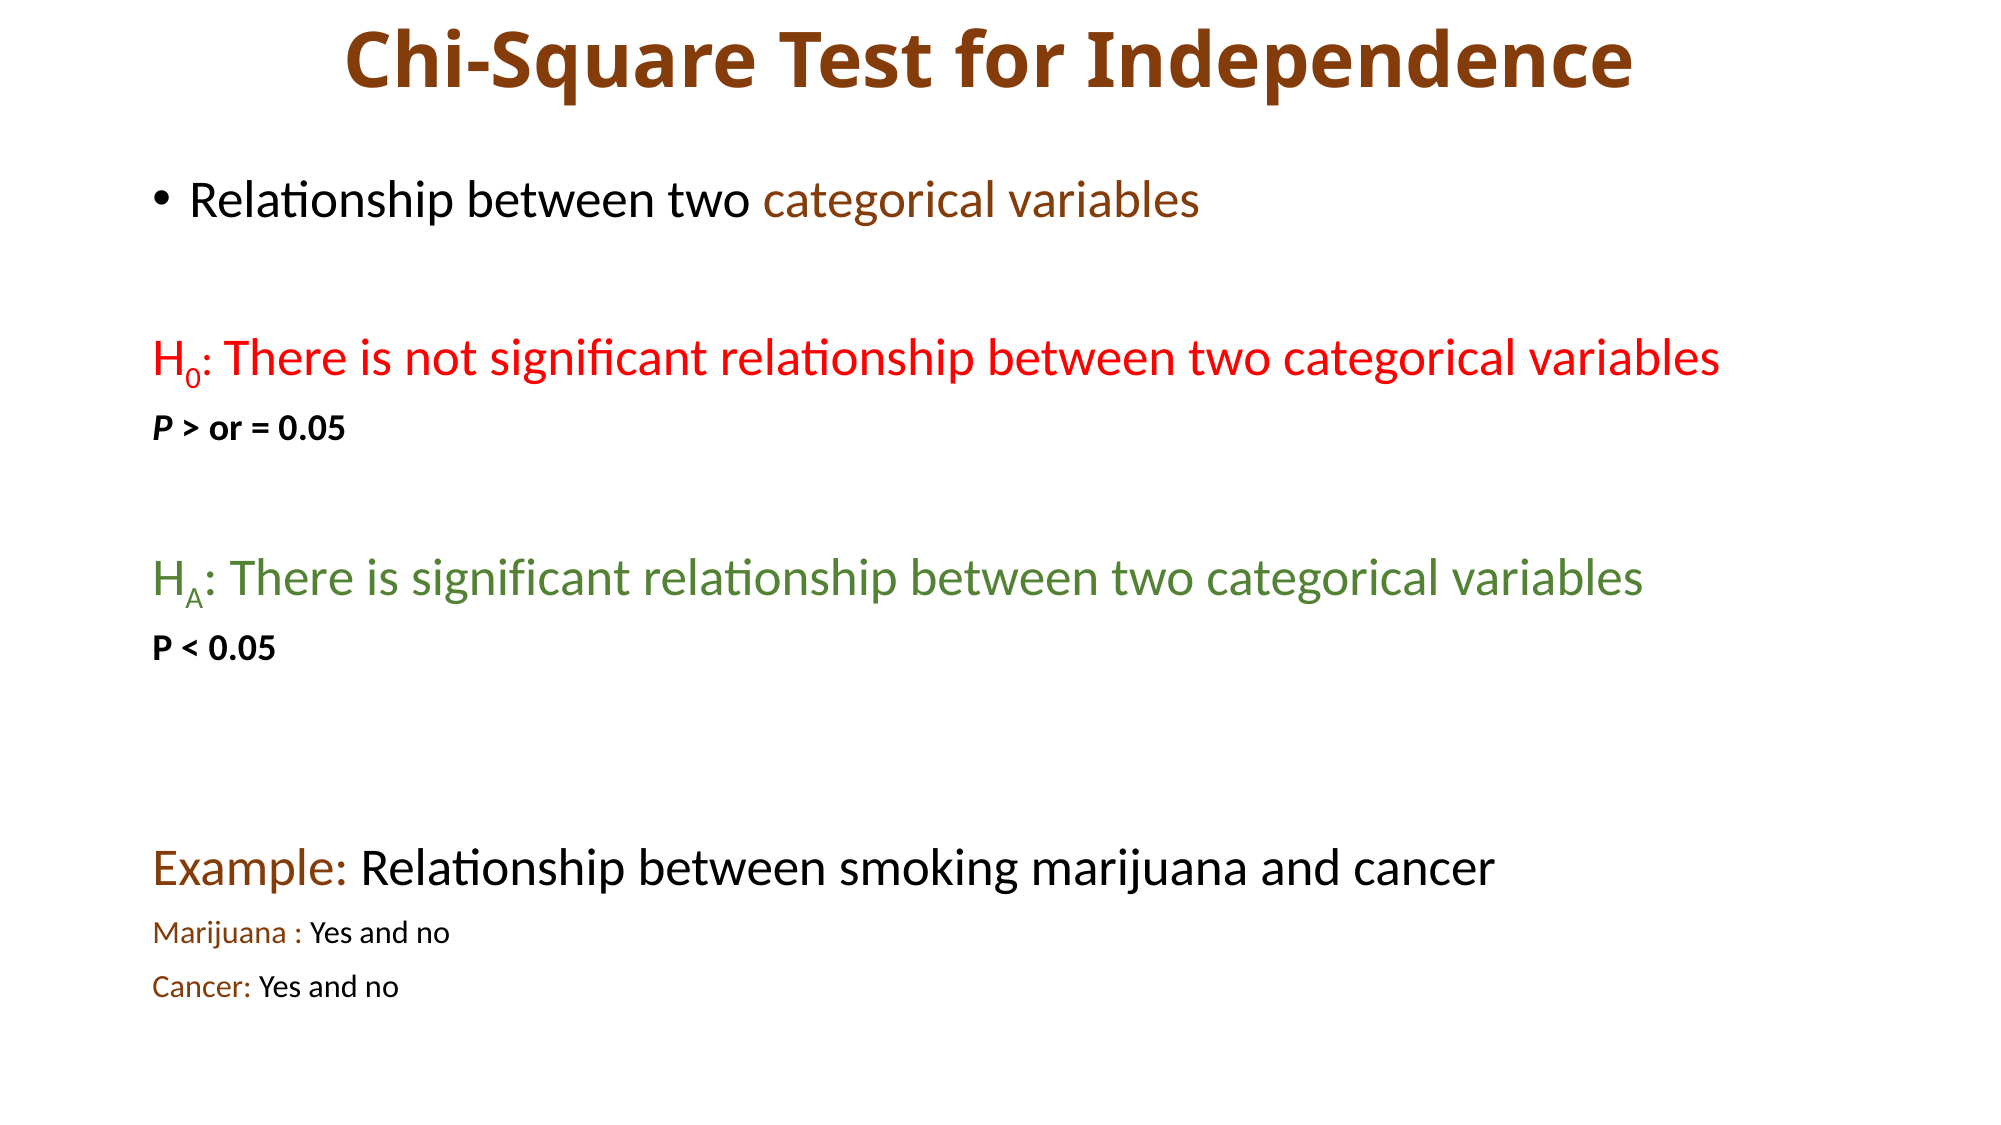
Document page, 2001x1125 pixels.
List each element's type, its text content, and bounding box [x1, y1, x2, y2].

list Relationship between two categorical variables H0: There is not significant relationship between two categorical variables P > or = 0.05 HA: There is significant relationship between two categorical variables P < 0.05 Example: Relationship between smoking marijuana and cancer Marijuana : Yes and no Cancer: Yes and no [137, 163, 1949, 1014]
title Chi-Square Test for Independence [137, 13, 1863, 112]
